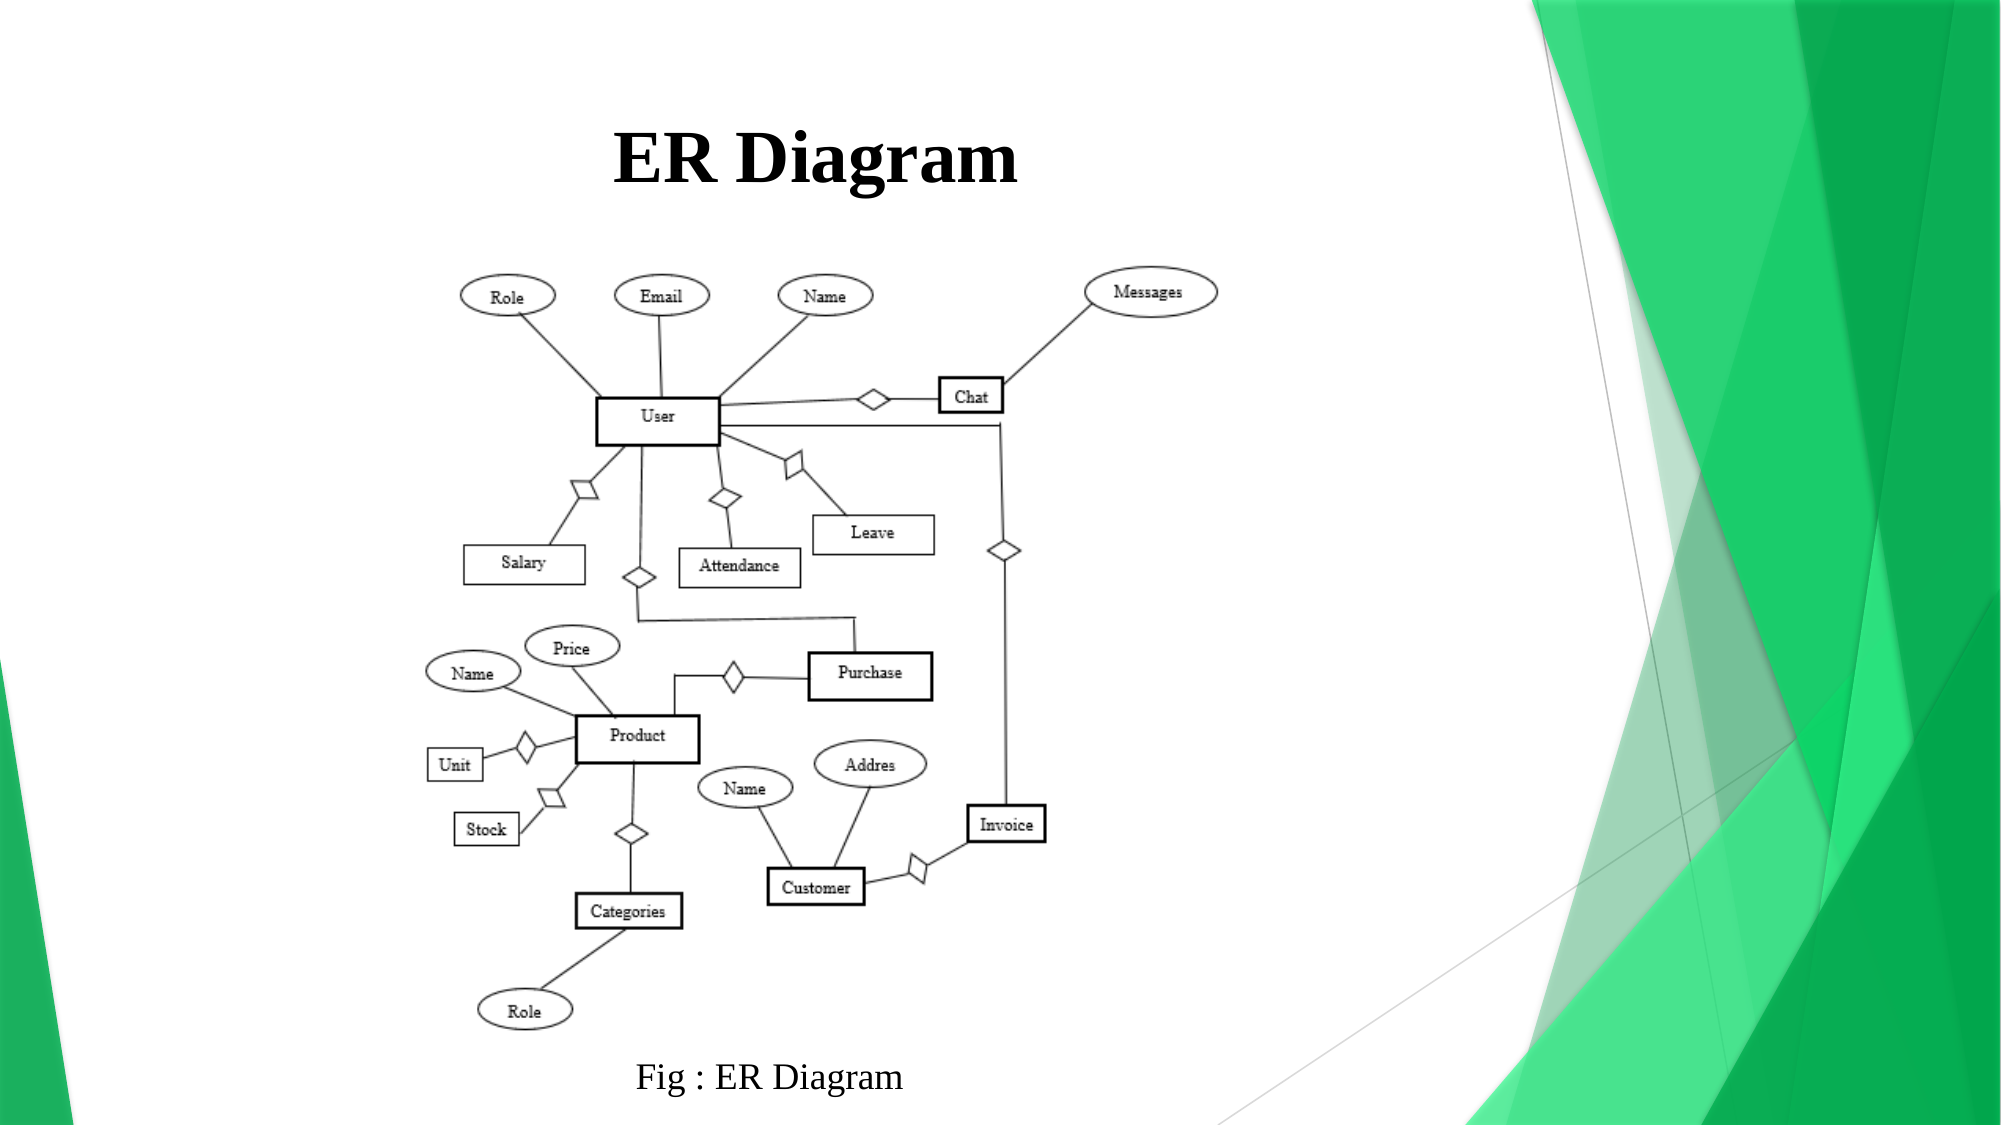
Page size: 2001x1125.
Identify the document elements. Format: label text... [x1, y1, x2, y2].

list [399, 249, 1234, 1040]
title ER Diagram [111, 99, 1522, 208]
text_box Fig : ER Diagram [620, 1049, 1012, 1105]
